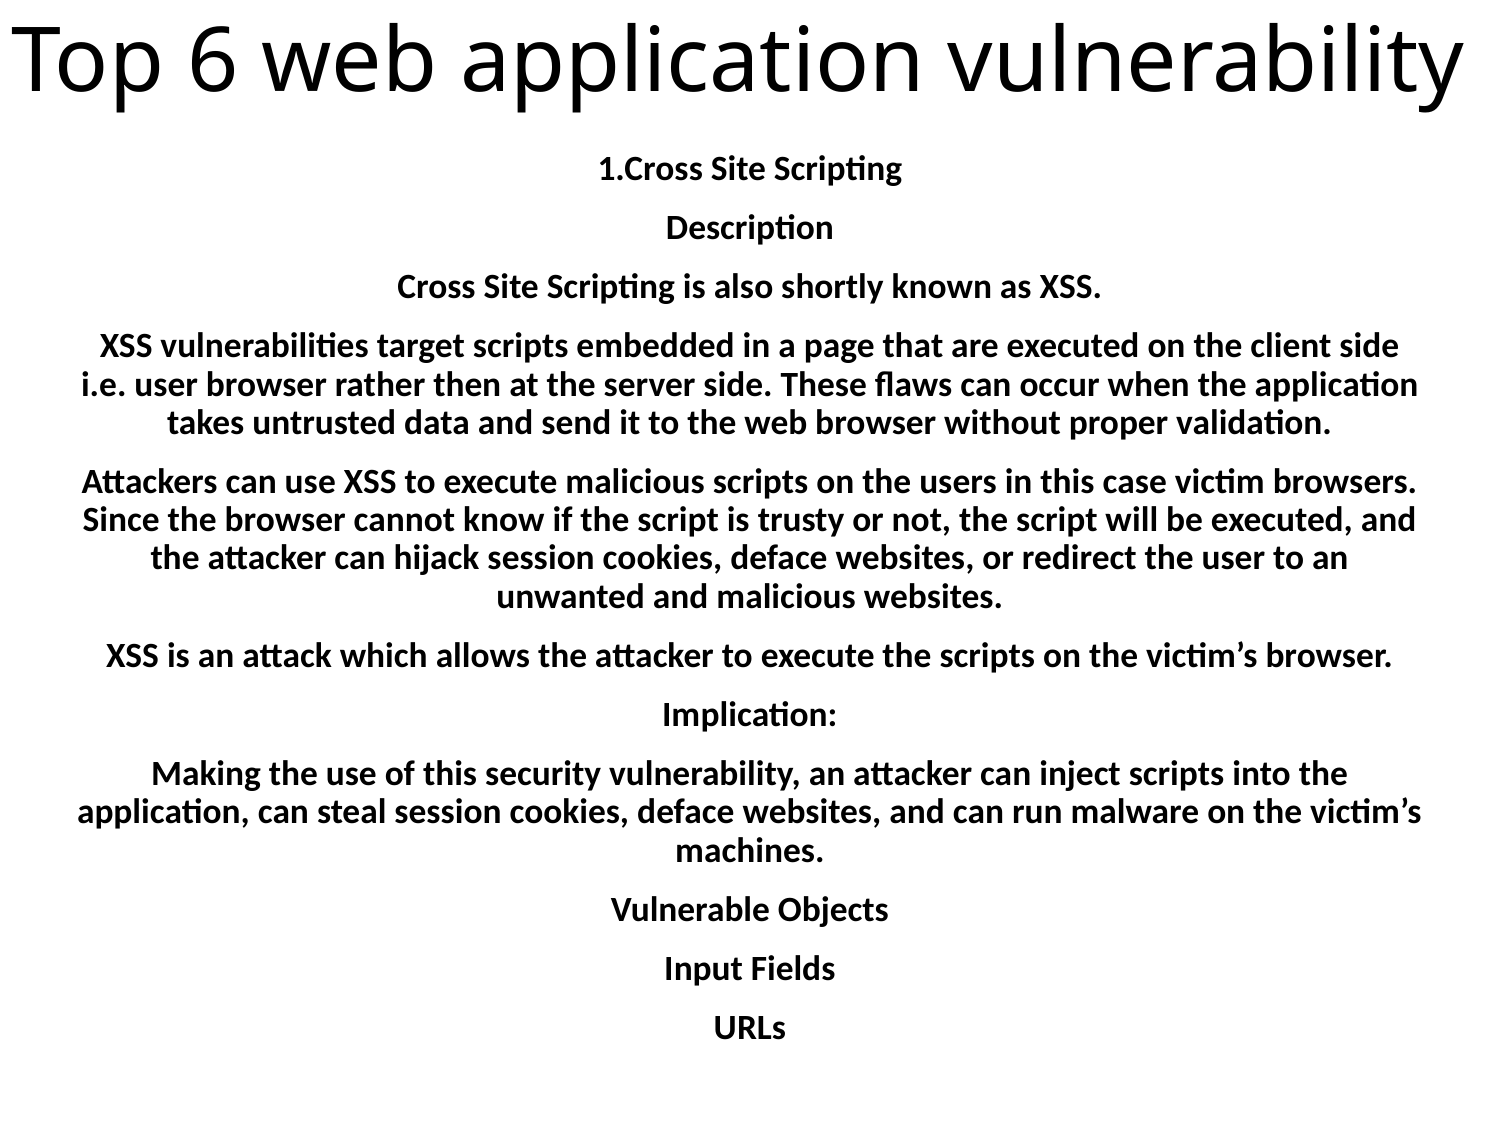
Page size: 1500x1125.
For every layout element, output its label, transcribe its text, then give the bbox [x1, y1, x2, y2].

subtitle 1.Cross Site Scripting Description Cross Site Scripting is also shortly known as XSS. XSS vulnerabilities target scripts embedded in a page that are executed on the client side i.e. user browser rather then at the server side. These flaws can occur when the application takes untrusted data and send it to the web browser without proper validation. Attackers can use XSS to execute malicious scripts on the users in this case victim browsers. Since the browser cannot know if the script is trusty or not, the script will be executed, and the attacker can hijack session cookies, deface websites, or redirect the user to an unwanted and malicious websites. XSS is an attack which allows the attacker to execute the scripts on the victim’s browser. Implication: Making the use of this security vulnerability, an attacker can inject scripts into the application, can steal session cookies, deface websites, and can run malware on the victim’s machines. Vulnerable Objects Input Fields URLs [62, 142, 1438, 1125]
title Top 6 web application vulnerability [0, 27, 1500, 119]
